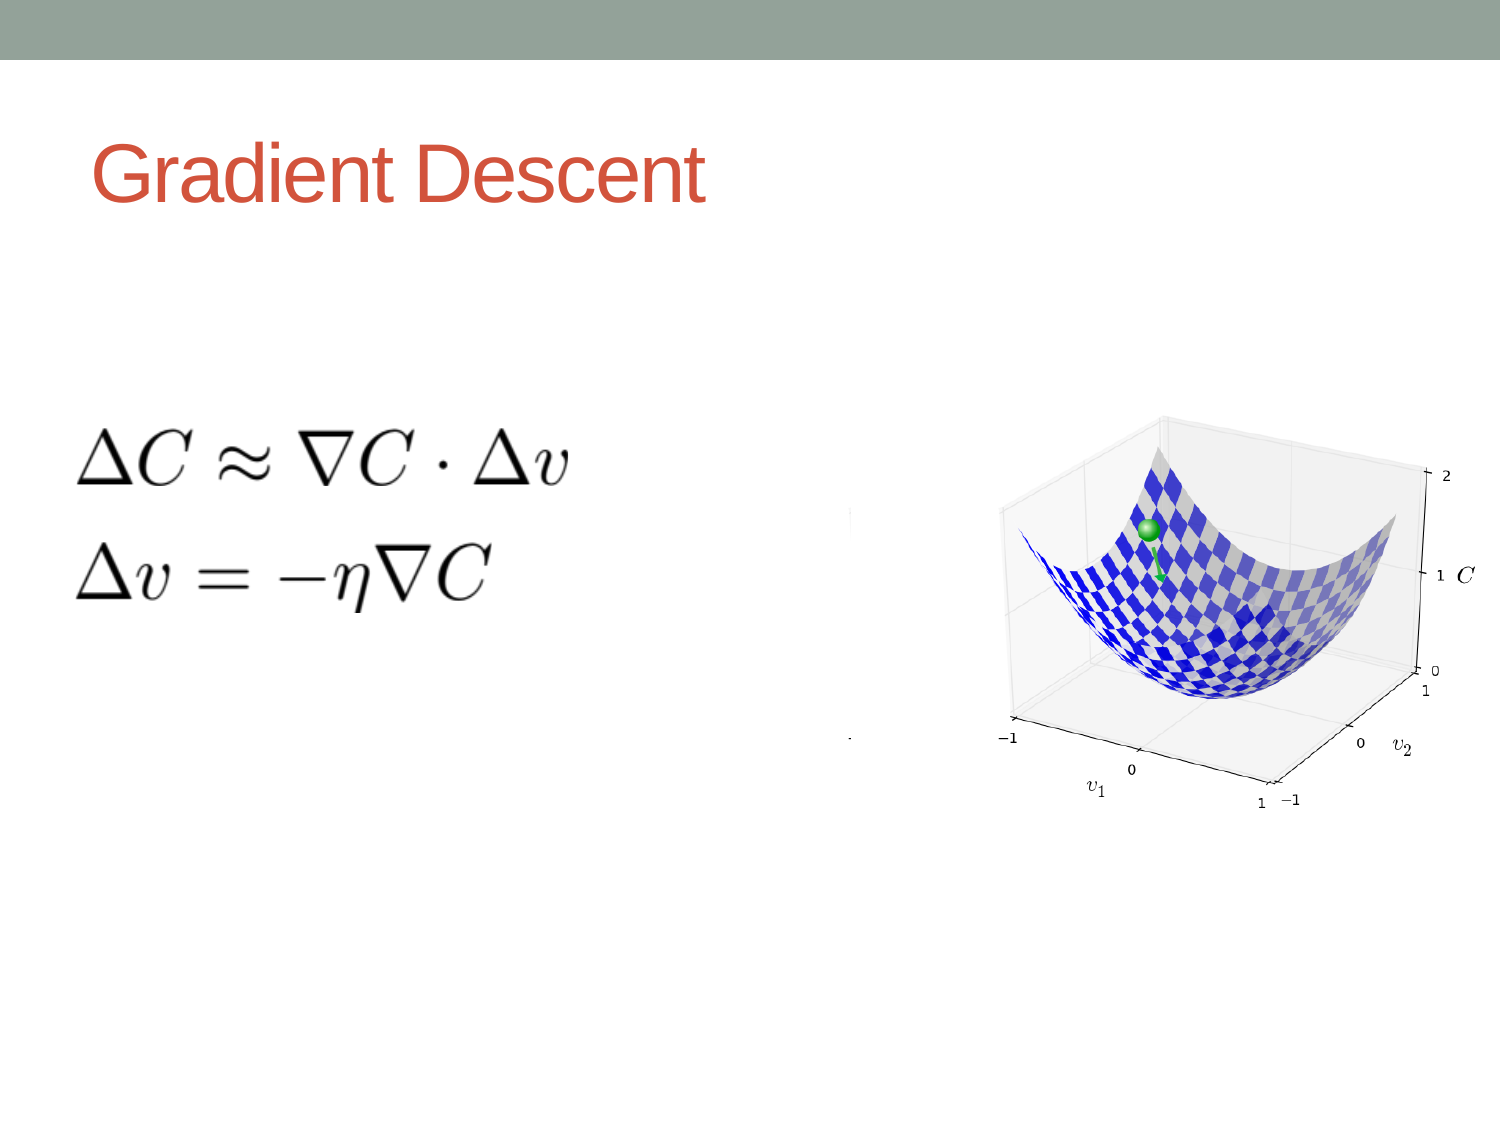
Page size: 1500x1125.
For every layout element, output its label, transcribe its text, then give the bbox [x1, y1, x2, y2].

picture [76, 427, 569, 486]
picture [74, 541, 492, 613]
title Gradient Descent [75, 87, 1425, 250]
picture [701, 336, 1500, 862]
